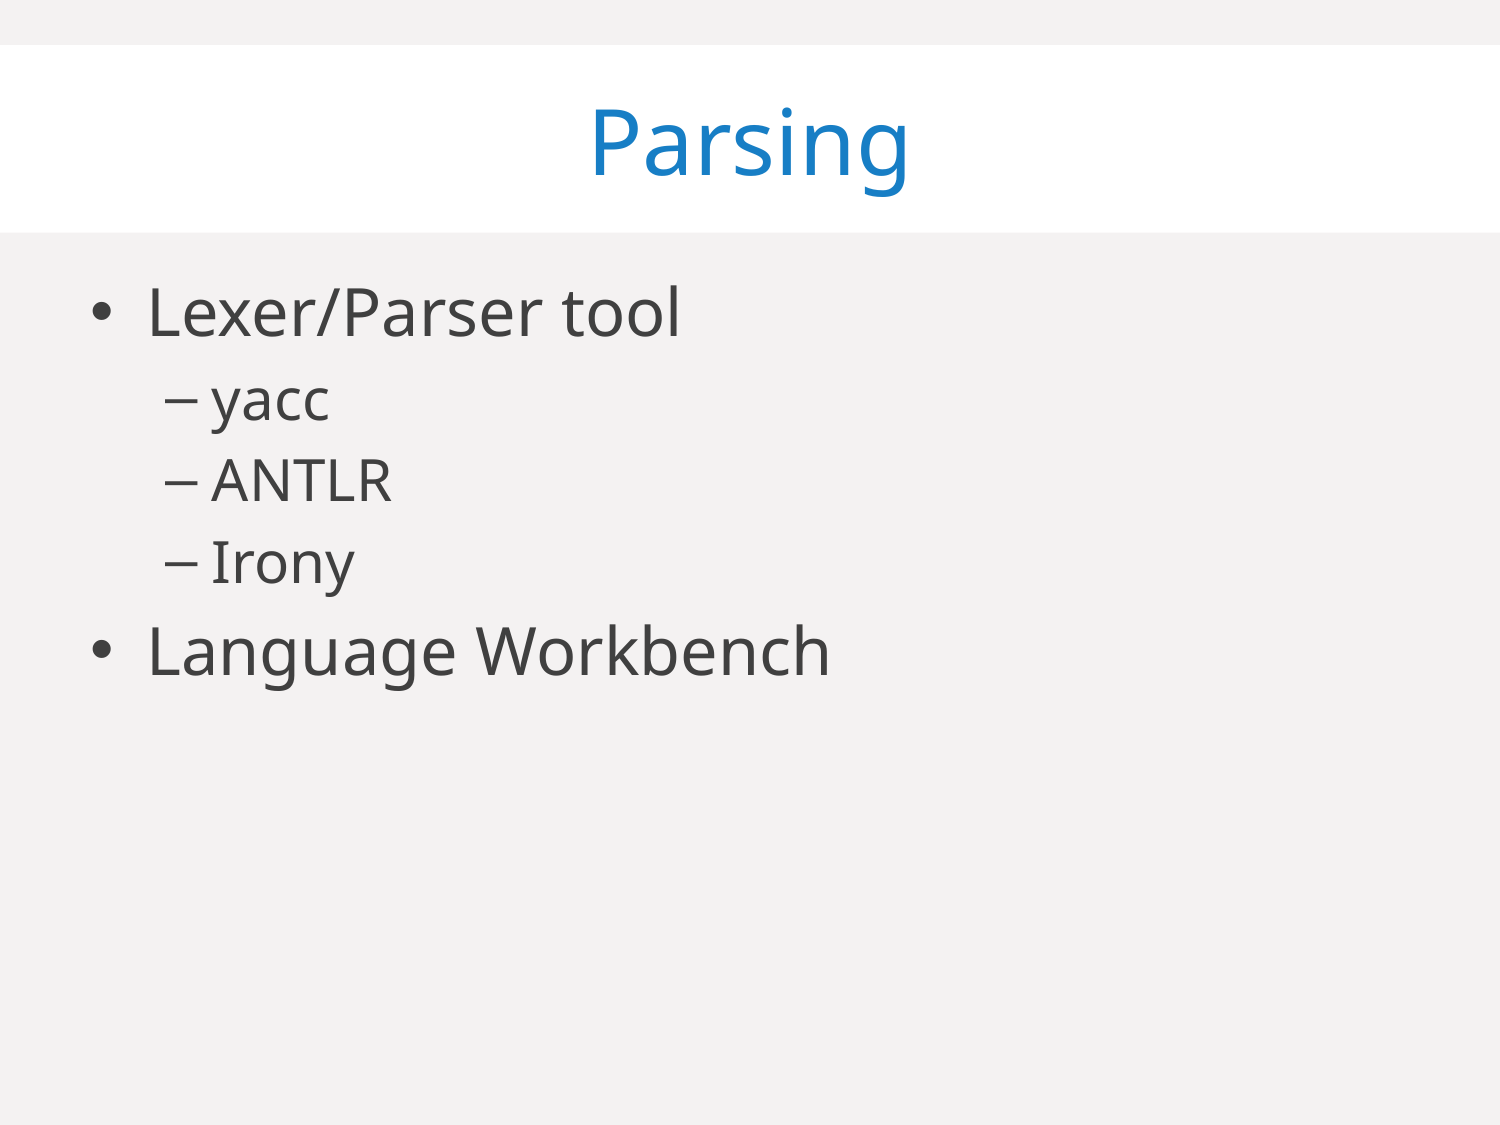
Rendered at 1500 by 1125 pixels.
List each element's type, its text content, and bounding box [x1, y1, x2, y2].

title Parsing [0, 45, 1500, 233]
list Lexer/Parser tool yacc ANTLR Irony Language Workbench [75, 262, 1425, 1063]
